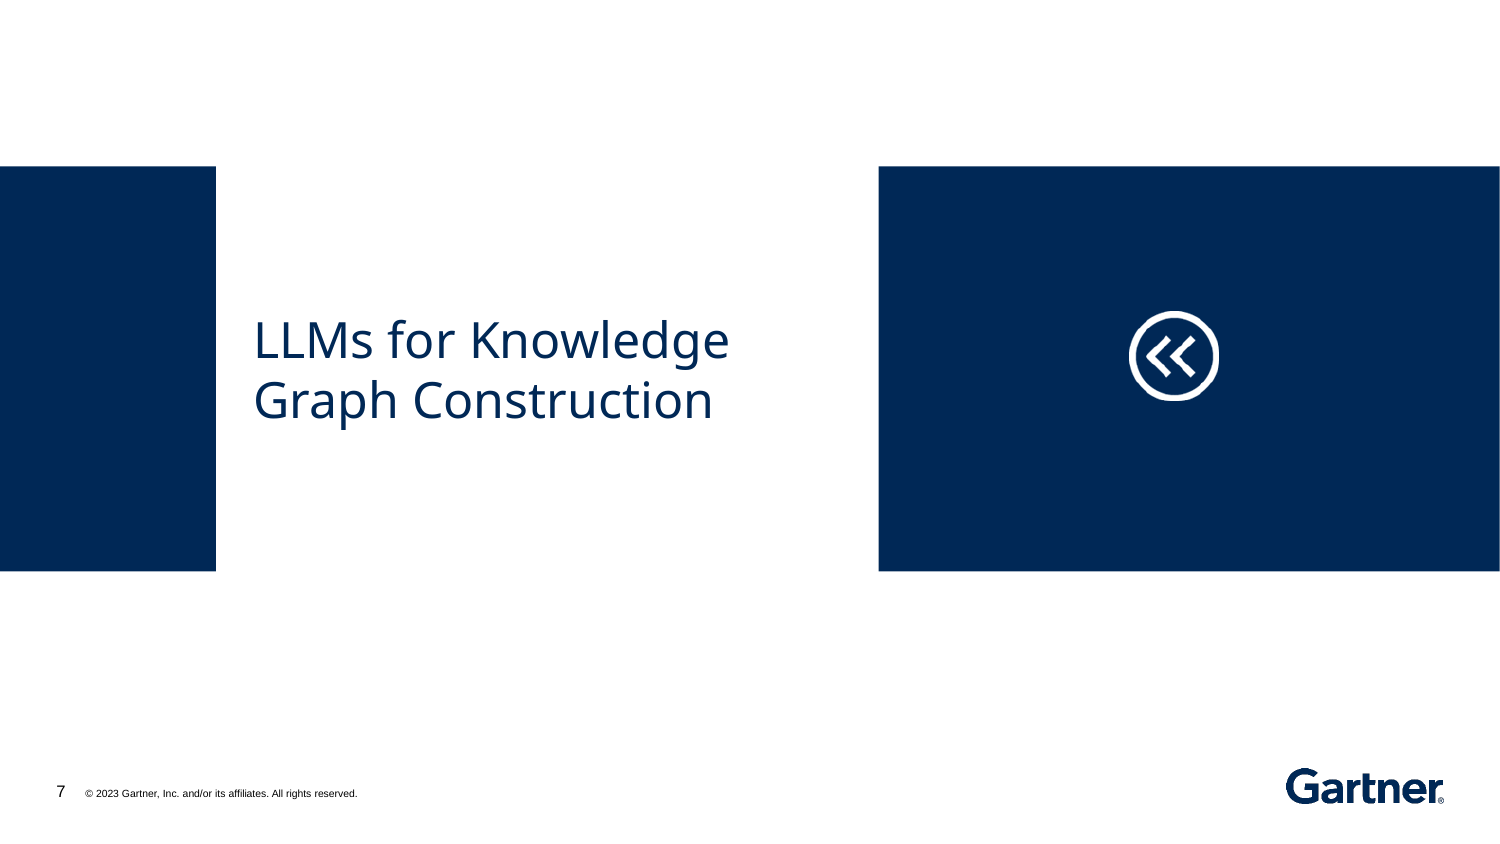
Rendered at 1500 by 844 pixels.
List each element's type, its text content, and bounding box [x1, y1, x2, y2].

title LLMs for Knowledge Graph Construction [253, 187, 858, 549]
picture [1286, 768, 1444, 804]
picture [1129, 311, 1220, 401]
